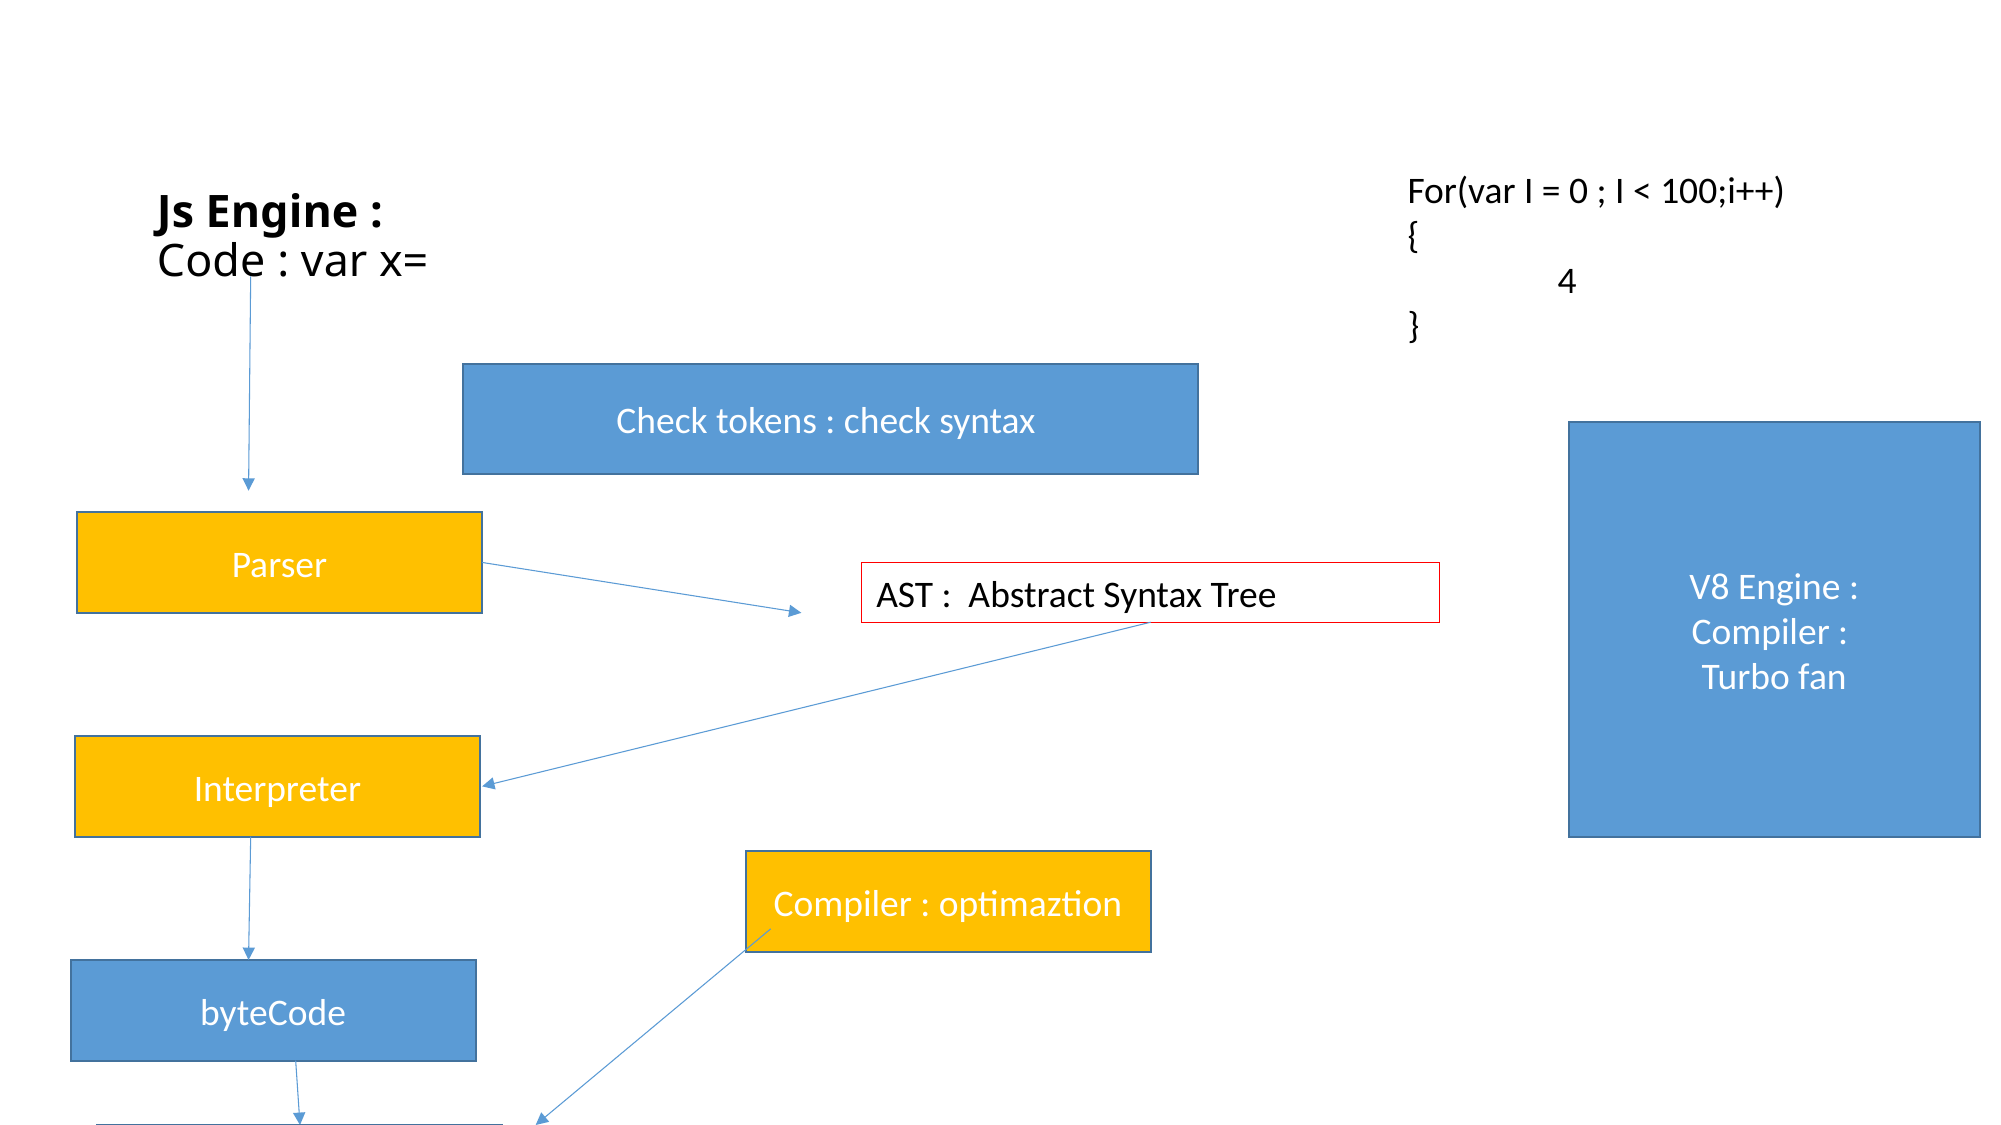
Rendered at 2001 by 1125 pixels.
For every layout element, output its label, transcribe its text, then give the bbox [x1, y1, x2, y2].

text_box AST : Abstract Syntax Tree [861, 562, 1440, 623]
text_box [482, 622, 1151, 787]
text_box byteCode [70, 959, 477, 1062]
text_box For(var I = 0 ; I < 100;i++) { 4 } [1392, 158, 2000, 354]
text_box V8 Engine : Compiler : Turbo fan [1568, 421, 1981, 838]
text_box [482, 562, 802, 613]
text_box Parser [76, 511, 483, 614]
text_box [535, 928, 771, 1125]
title Js Engine : Code : var x= [141, 179, 1867, 398]
text_box Compiler : optimaztion [745, 850, 1152, 953]
text_box Interpreter [74, 735, 481, 838]
text_box Check tokens : check syntax [462, 363, 1199, 475]
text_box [295, 1060, 300, 1125]
